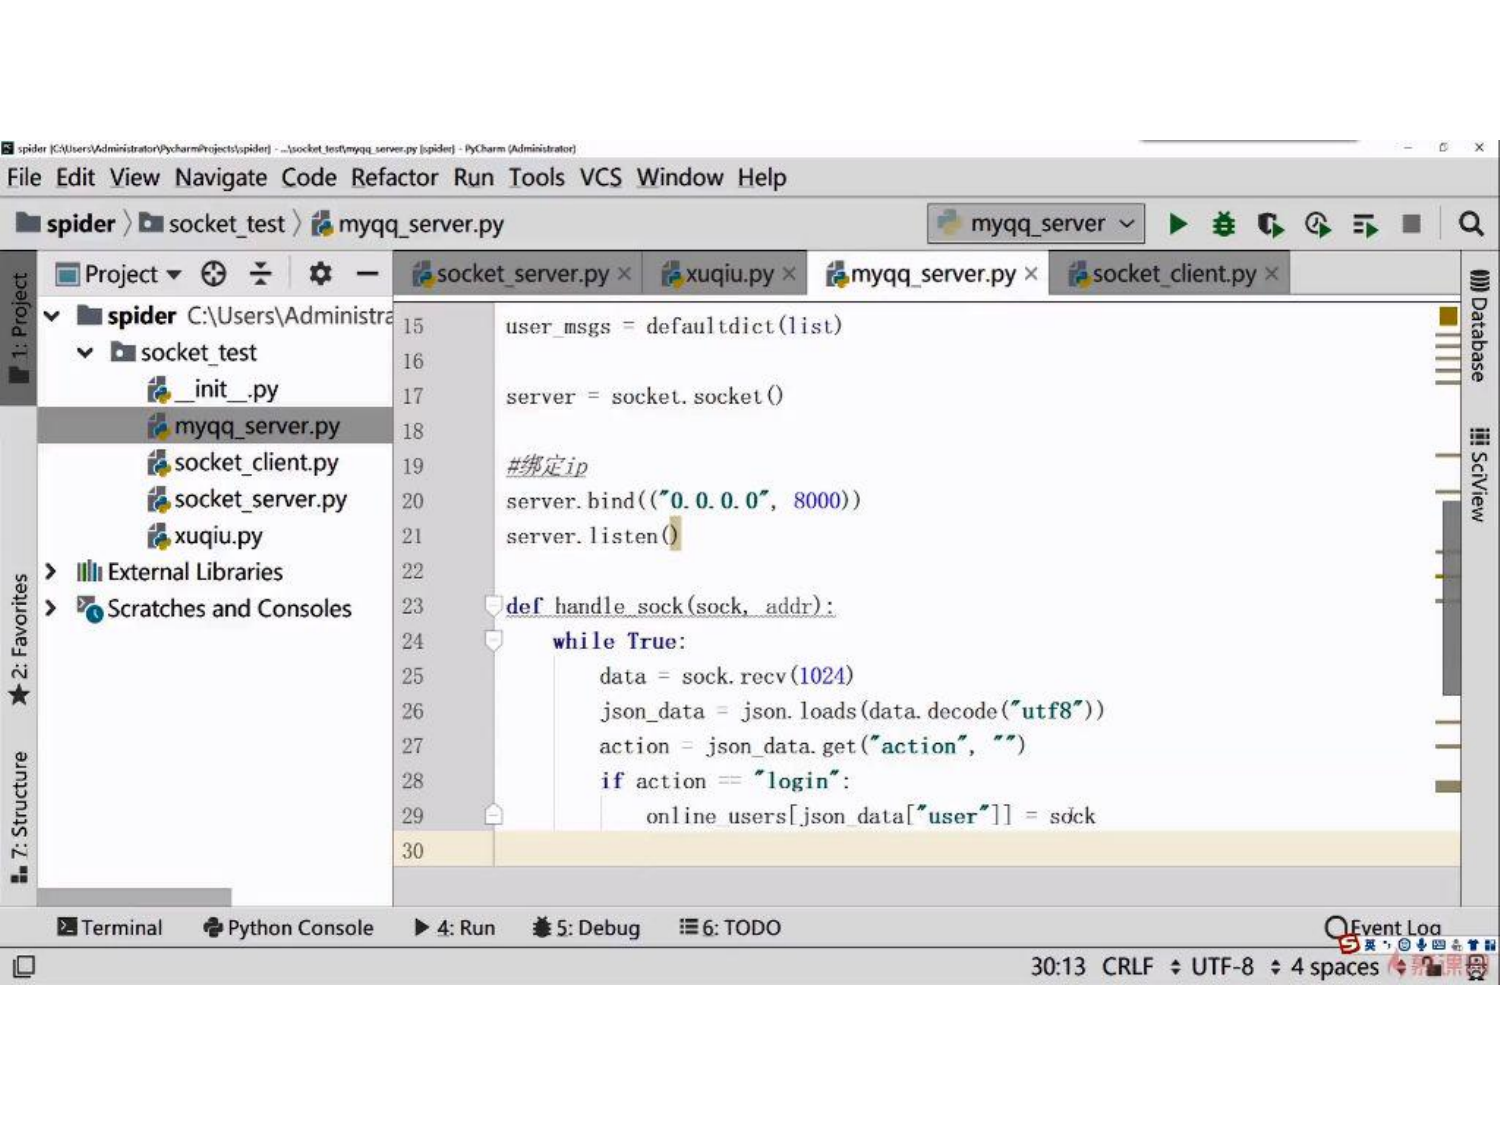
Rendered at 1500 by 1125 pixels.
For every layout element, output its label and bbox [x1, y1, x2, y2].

picture [0, 140, 1500, 985]
